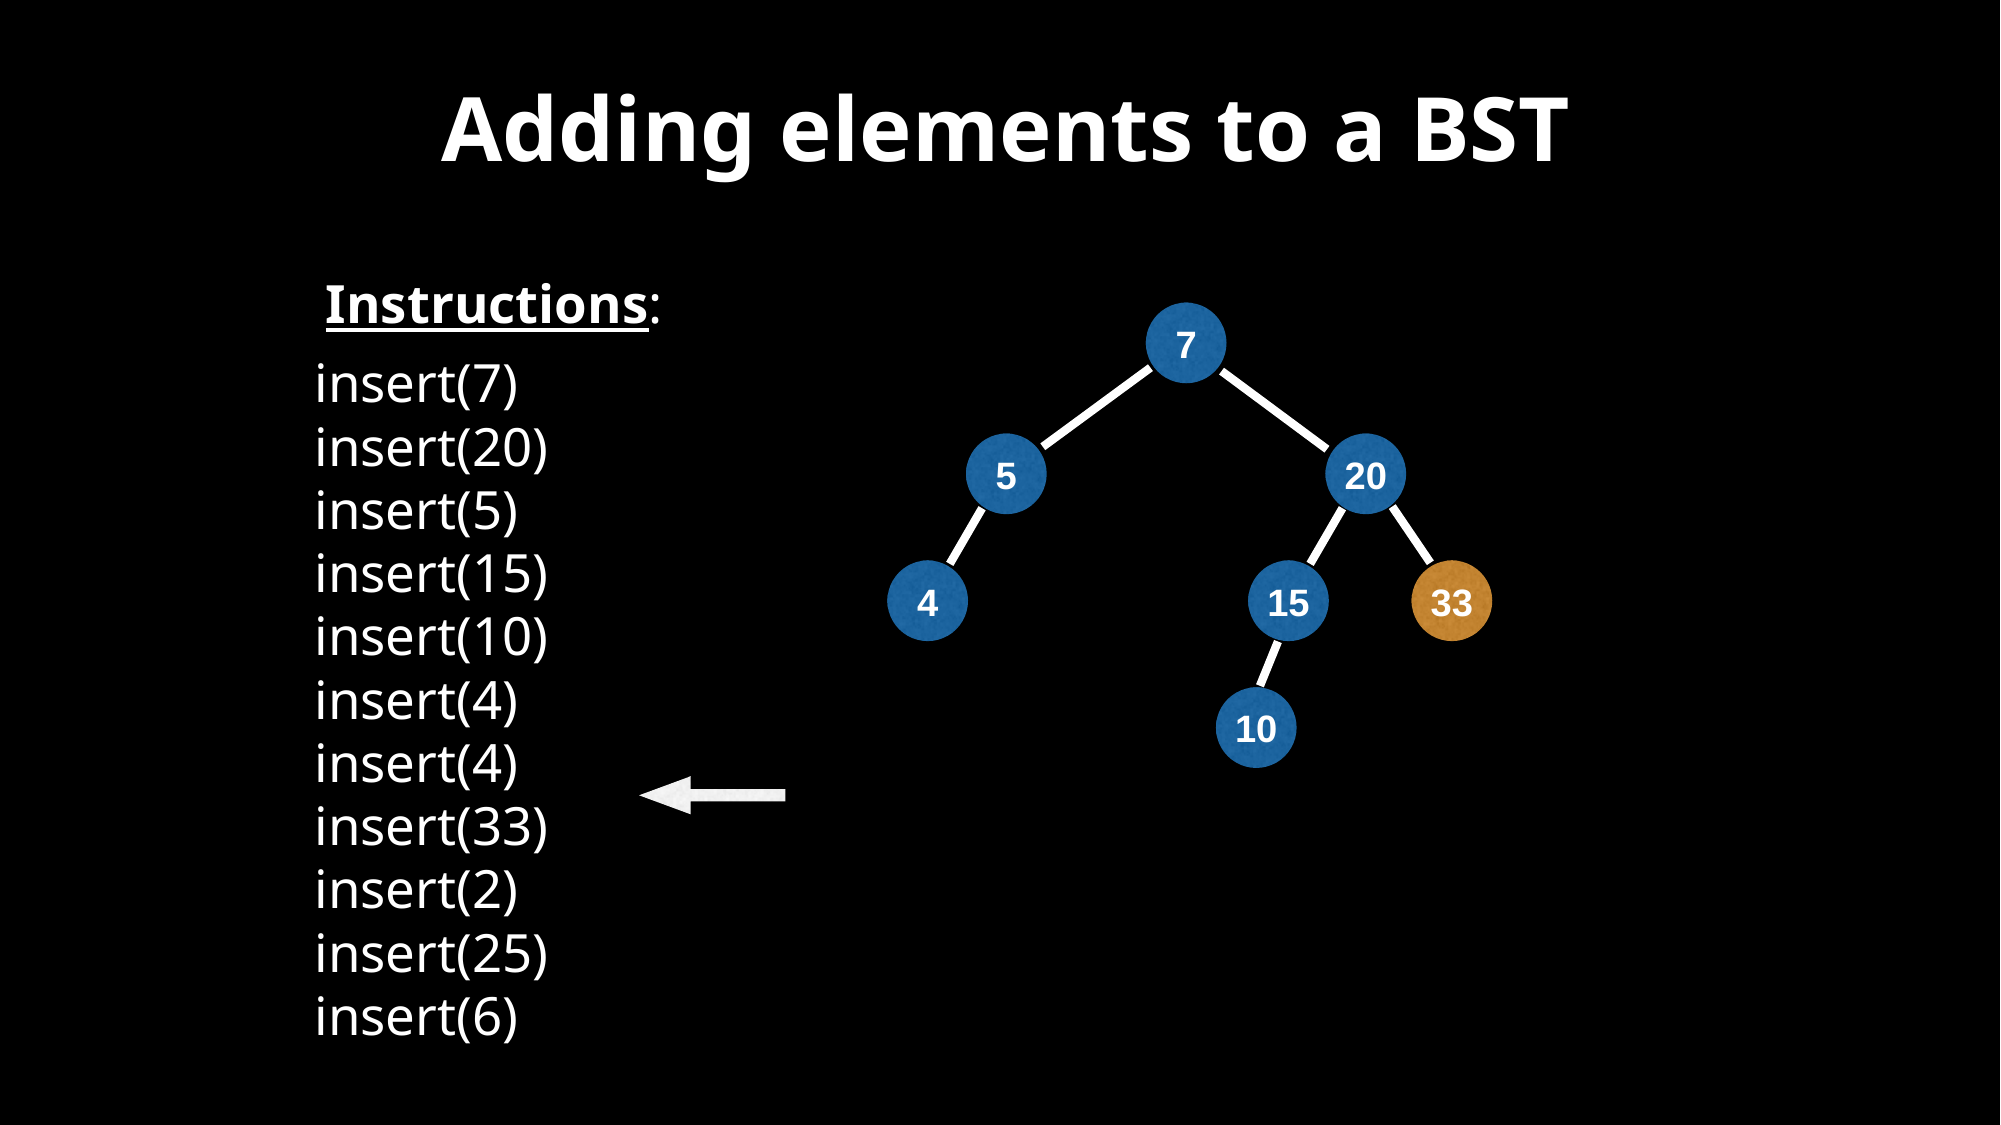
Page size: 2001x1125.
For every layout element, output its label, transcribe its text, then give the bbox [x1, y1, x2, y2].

text_box 33 [1411, 560, 1493, 642]
text_box insert(7) insert(20) insert(5) insert(15) insert(10) insert(4) insert(4) insert(33) insert(2) insert(25) insert(6) [308, 344, 555, 1052]
text_box 7 [1145, 302, 1227, 384]
text_box 15 [1248, 560, 1329, 642]
text_box Instructions: [319, 265, 669, 341]
title Adding elements to a BST [380, 20, 1633, 232]
text_box 10 [1215, 687, 1297, 768]
text_box 20 [1325, 433, 1407, 515]
text_box 4 [887, 560, 969, 642]
text_box 5 [966, 433, 1047, 515]
text_box [639, 776, 786, 815]
